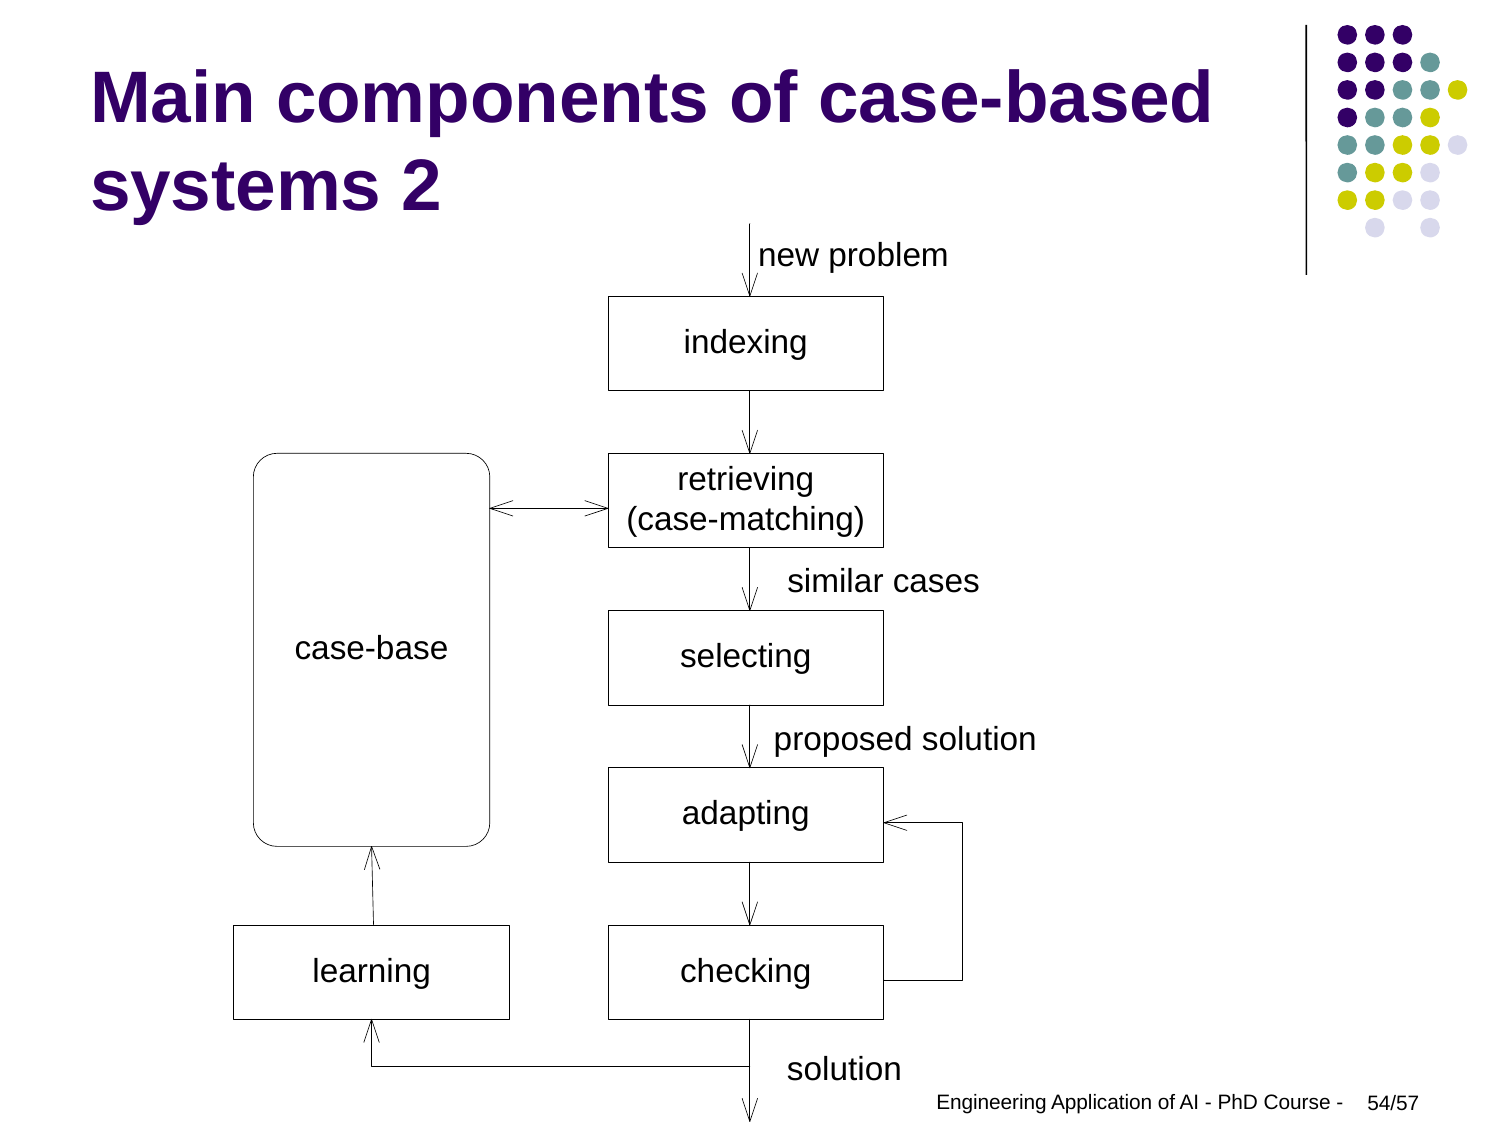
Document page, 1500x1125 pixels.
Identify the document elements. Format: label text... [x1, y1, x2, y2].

footer Engineering Application of AI - PhD Course - [1046, 1080, 1365, 1125]
title Main components of case-based systems 2 [74, 19, 1313, 233]
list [229, 219, 1041, 1125]
slide_number 54/57 [1352, 1082, 1448, 1125]
